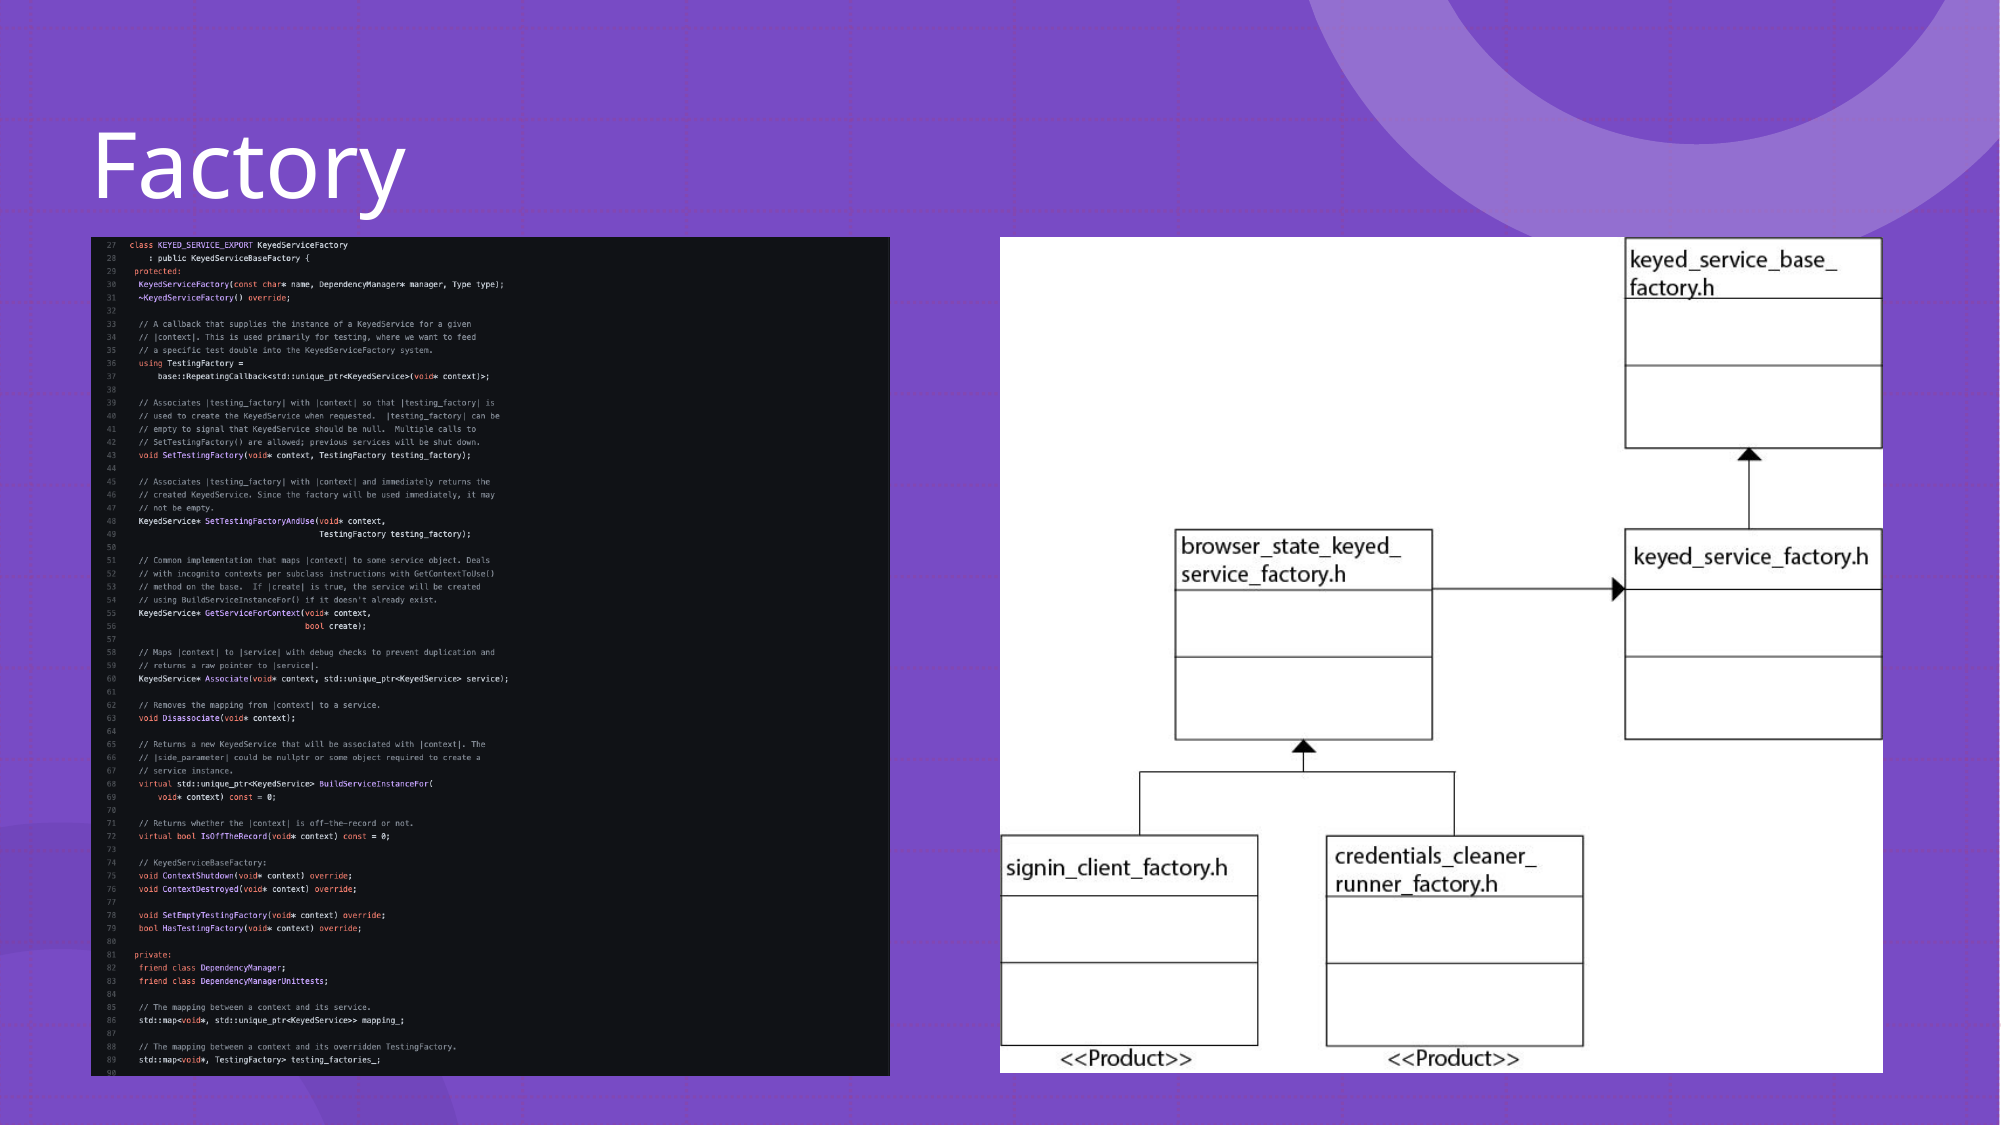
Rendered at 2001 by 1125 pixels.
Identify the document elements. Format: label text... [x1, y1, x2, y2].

picture [91, 237, 890, 1077]
picture [1000, 237, 1883, 1073]
title Factory [75, 59, 1834, 278]
